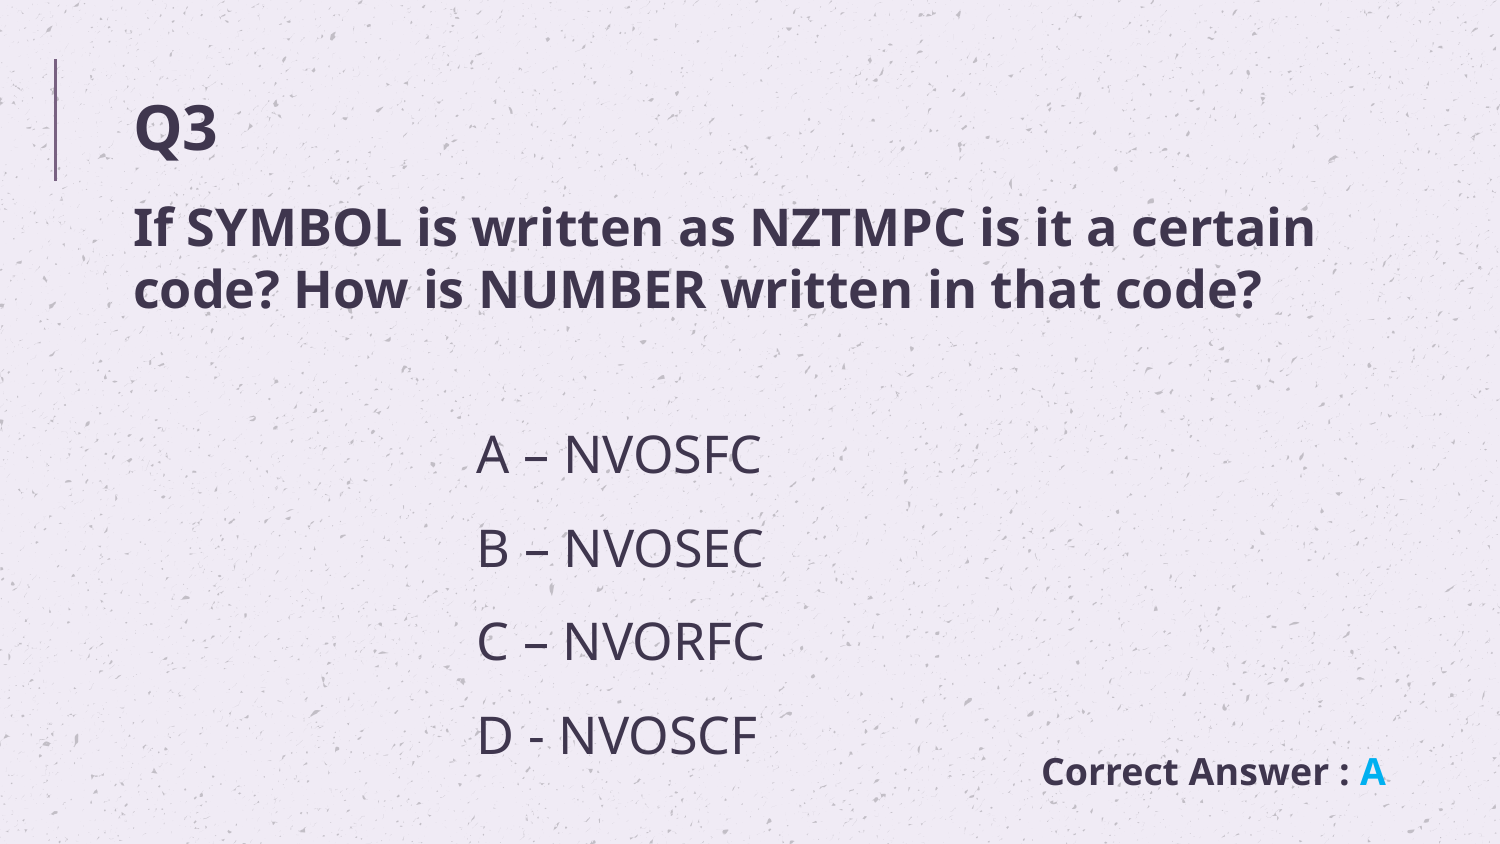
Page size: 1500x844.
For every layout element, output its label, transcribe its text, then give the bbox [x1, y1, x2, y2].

subtitle If SYMBOL is written as NZTMPC is it a certain code? How is NUMBER written in that code? [118, 258, 1370, 334]
subtitle A – NVOSFC B – NVOSEC C – NVORFC D - NVOSCF [461, 374, 1027, 645]
title Q3 [118, 72, 1382, 167]
subtitle Correct Answer : A [1026, 733, 1500, 809]
